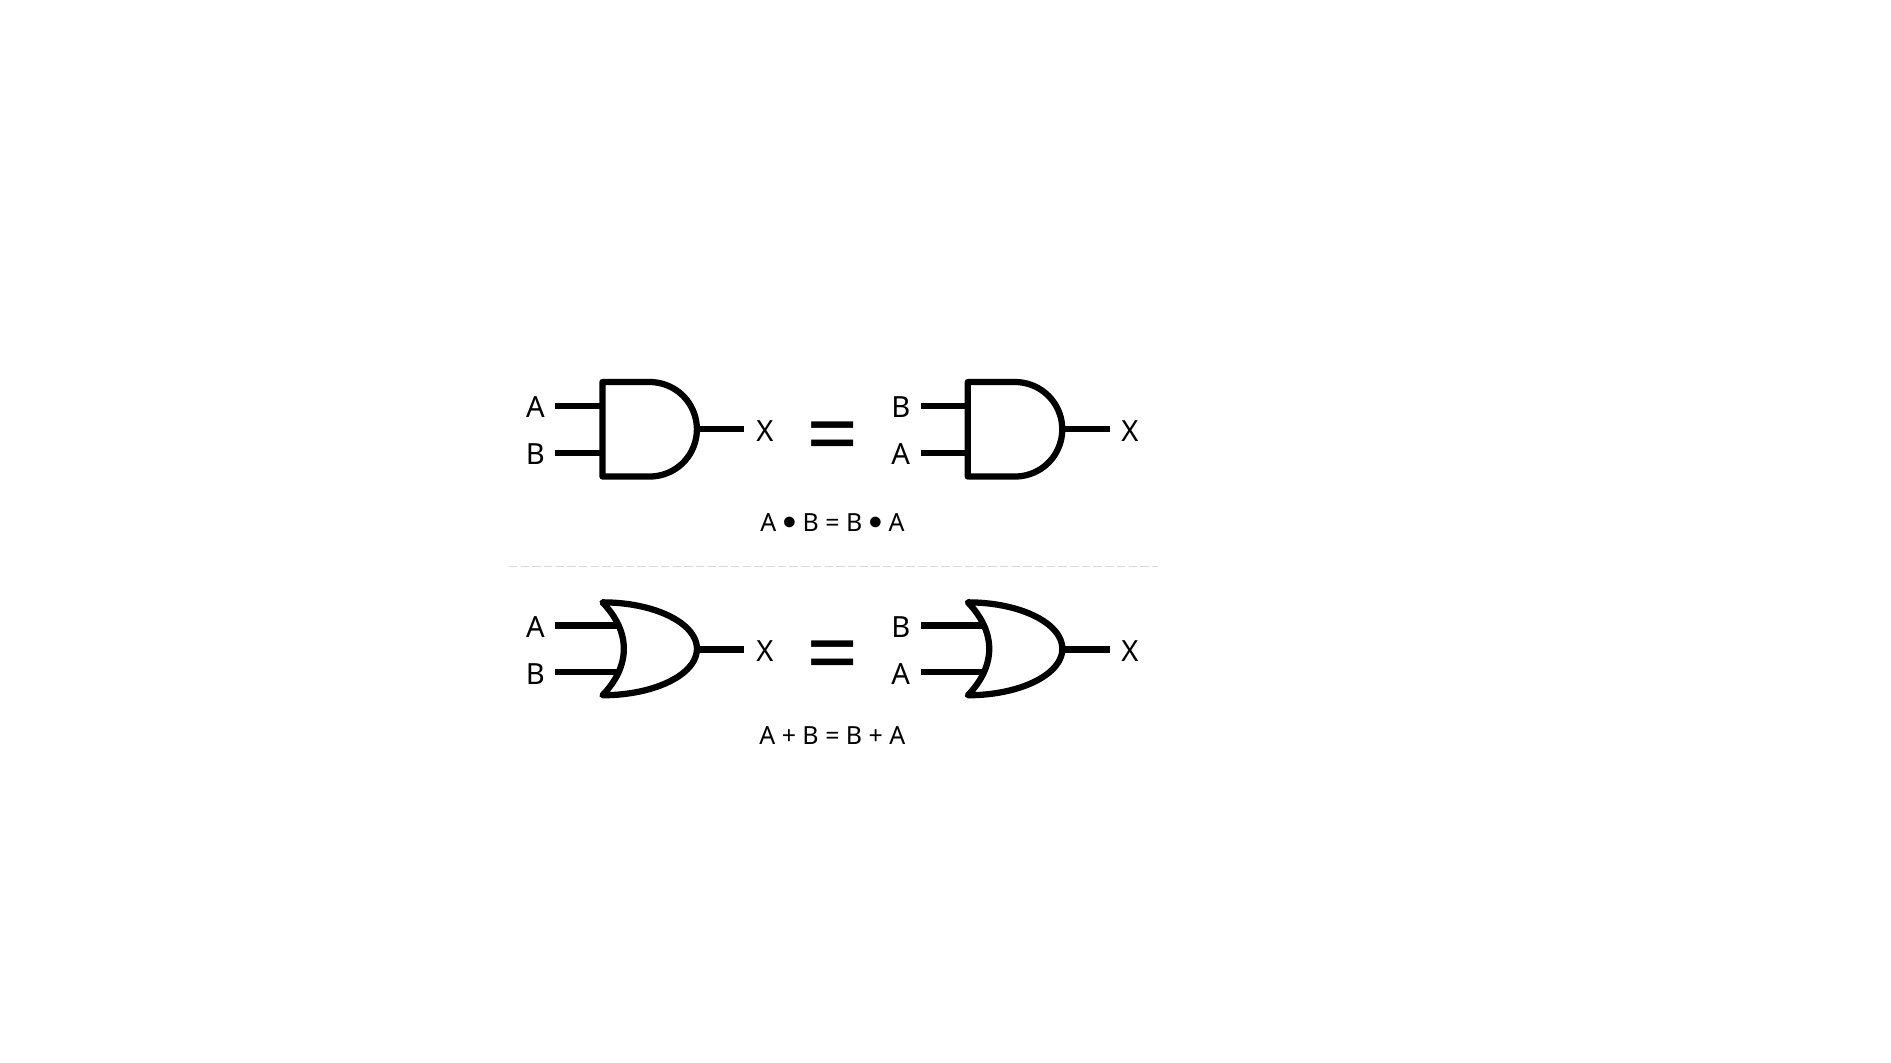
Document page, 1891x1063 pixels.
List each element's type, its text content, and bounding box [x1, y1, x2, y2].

text_box X [1103, 404, 1157, 455]
text_box [965, 379, 1065, 479]
text_box B [890, 380, 928, 428]
text_box A [508, 380, 562, 428]
text_box A [890, 647, 928, 698]
text_box [965, 600, 1065, 698]
text_box A ⦁ B = B ⦁ A [710, 498, 955, 544]
text_box X [738, 624, 775, 675]
text_box B [890, 600, 928, 647]
text_box = [775, 586, 890, 712]
text_box = [775, 366, 890, 492]
text_box A [508, 600, 562, 647]
text_box [600, 600, 699, 698]
text_box B [508, 647, 562, 698]
text_box X [1103, 624, 1157, 675]
text_box A [890, 428, 928, 478]
text_box [600, 379, 699, 479]
text_box A + B = B + A [710, 712, 955, 757]
text_box X [738, 404, 775, 455]
text_box B [508, 428, 562, 478]
